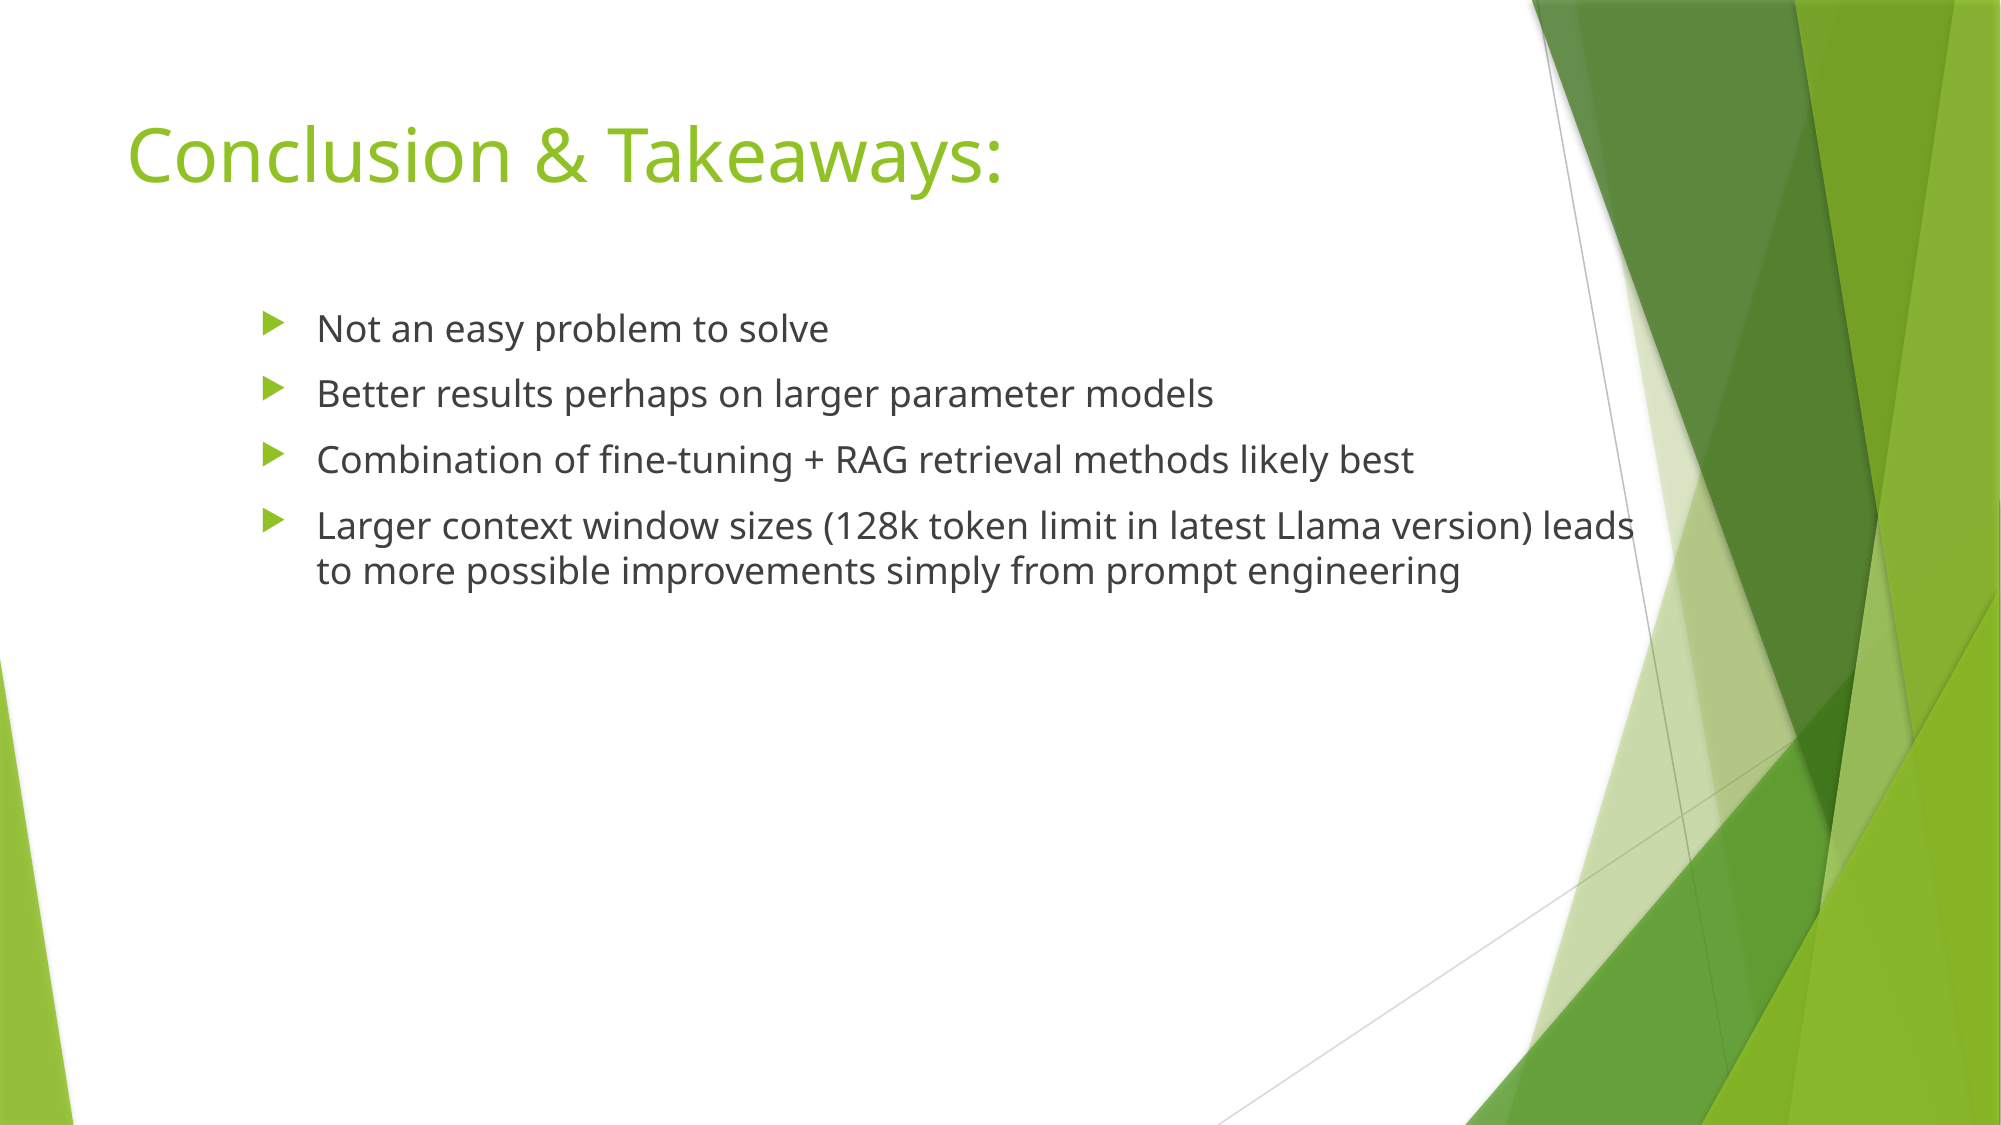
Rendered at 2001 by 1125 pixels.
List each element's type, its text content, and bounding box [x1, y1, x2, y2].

list Not an easy problem to solve Better results perhaps on larger parameter models Combination of fine-tuning + RAG retrieval methods likely best Larger context window sizes (128k token limit in latest Llama version) leads to more possible improvements simply from prompt engineering [245, 297, 1656, 934]
title Conclusion & Takeaways: [111, 99, 1656, 317]
